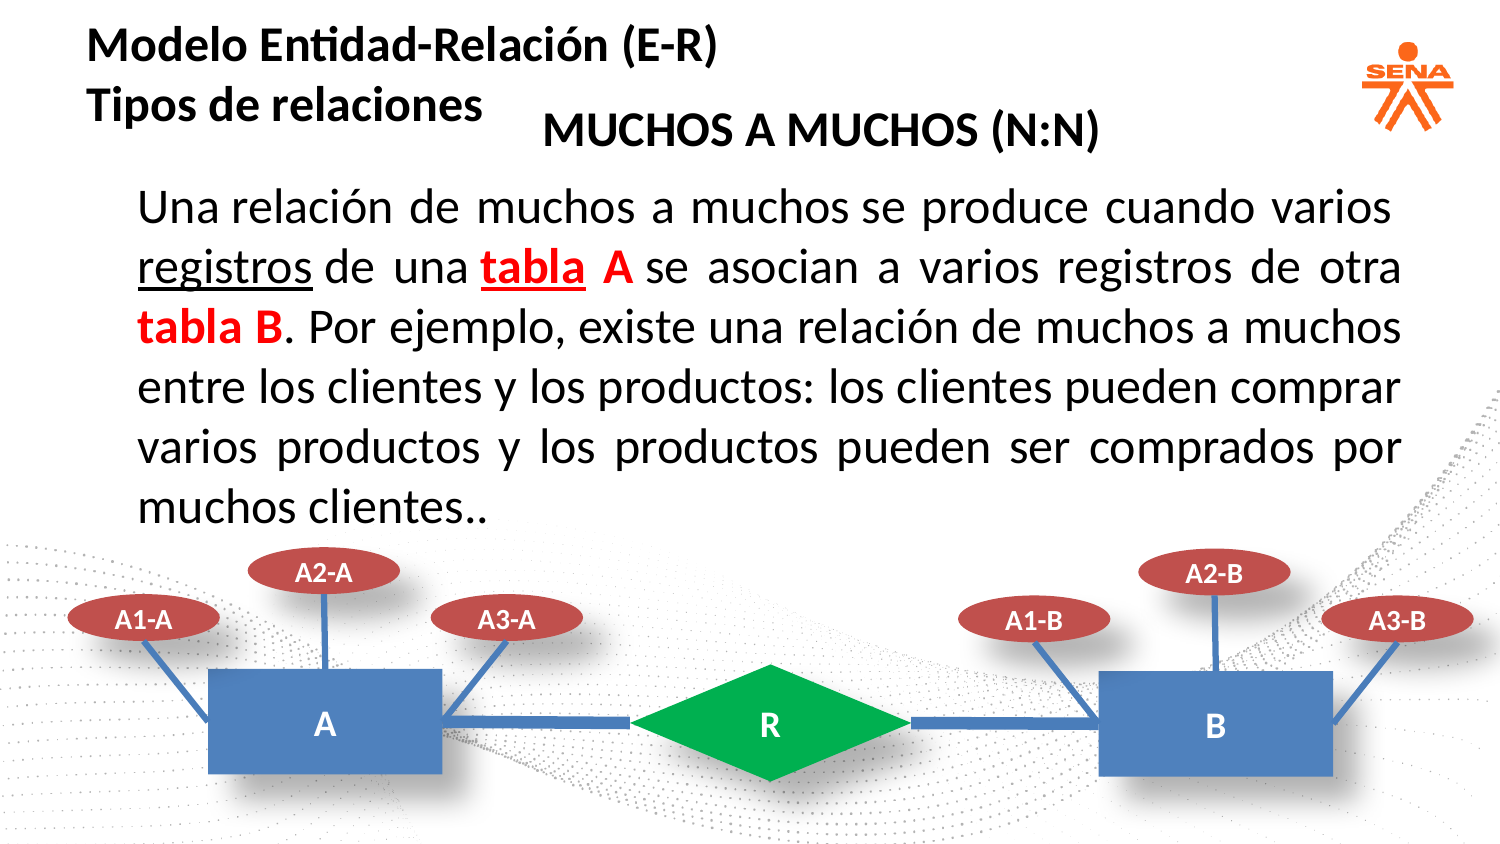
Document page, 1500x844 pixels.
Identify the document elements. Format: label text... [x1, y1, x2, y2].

text_box Tipos de relaciones [71, 63, 557, 139]
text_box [67, 546, 1474, 782]
text_box MUCHOS A MUCHOS (N:N) [527, 88, 1118, 164]
text_box Una relación de muchos a muchos se produce cuando varios registros de una tabla A se asocian a varios registros de otra tabla B. Por ejemplo, existe una relación de muchos a muchos entre los clientes y los productos: los clientes pueden comprar varios productos y los productos pueden ser comprados por muchos clientes.. [122, 166, 1419, 542]
text_box Modelo Entidad-Relación (E-R) [71, 3, 750, 79]
picture [0, 0, 1500, 844]
